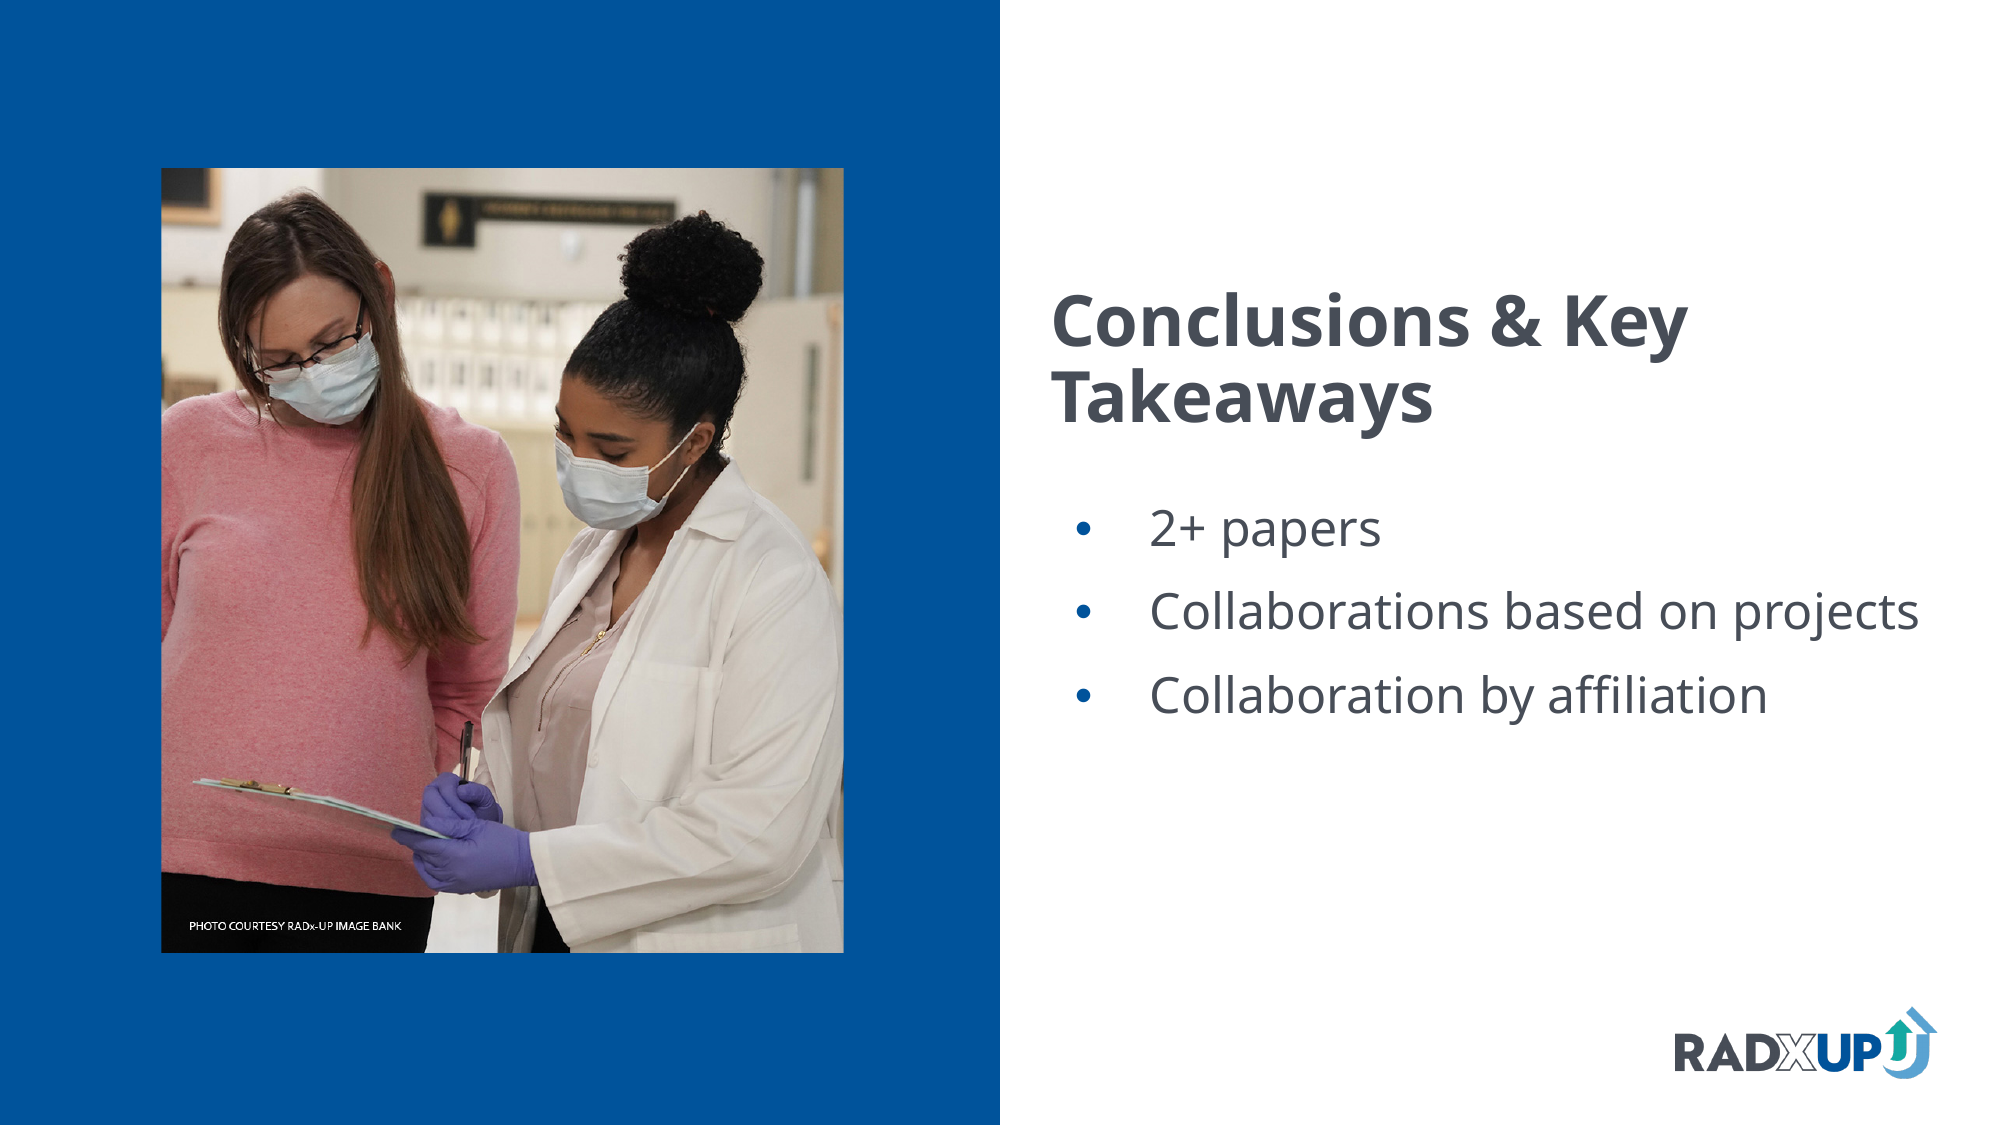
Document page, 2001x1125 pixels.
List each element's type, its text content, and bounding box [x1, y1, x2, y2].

picture [161, 168, 844, 957]
list 2+ papers​ Collaborations based on projects​ Collaboration by affiliation​ [1074, 468, 1938, 870]
picture [1675, 1006, 1938, 1079]
list Conclusions & Key Takeaways [1050, 346, 1968, 468]
